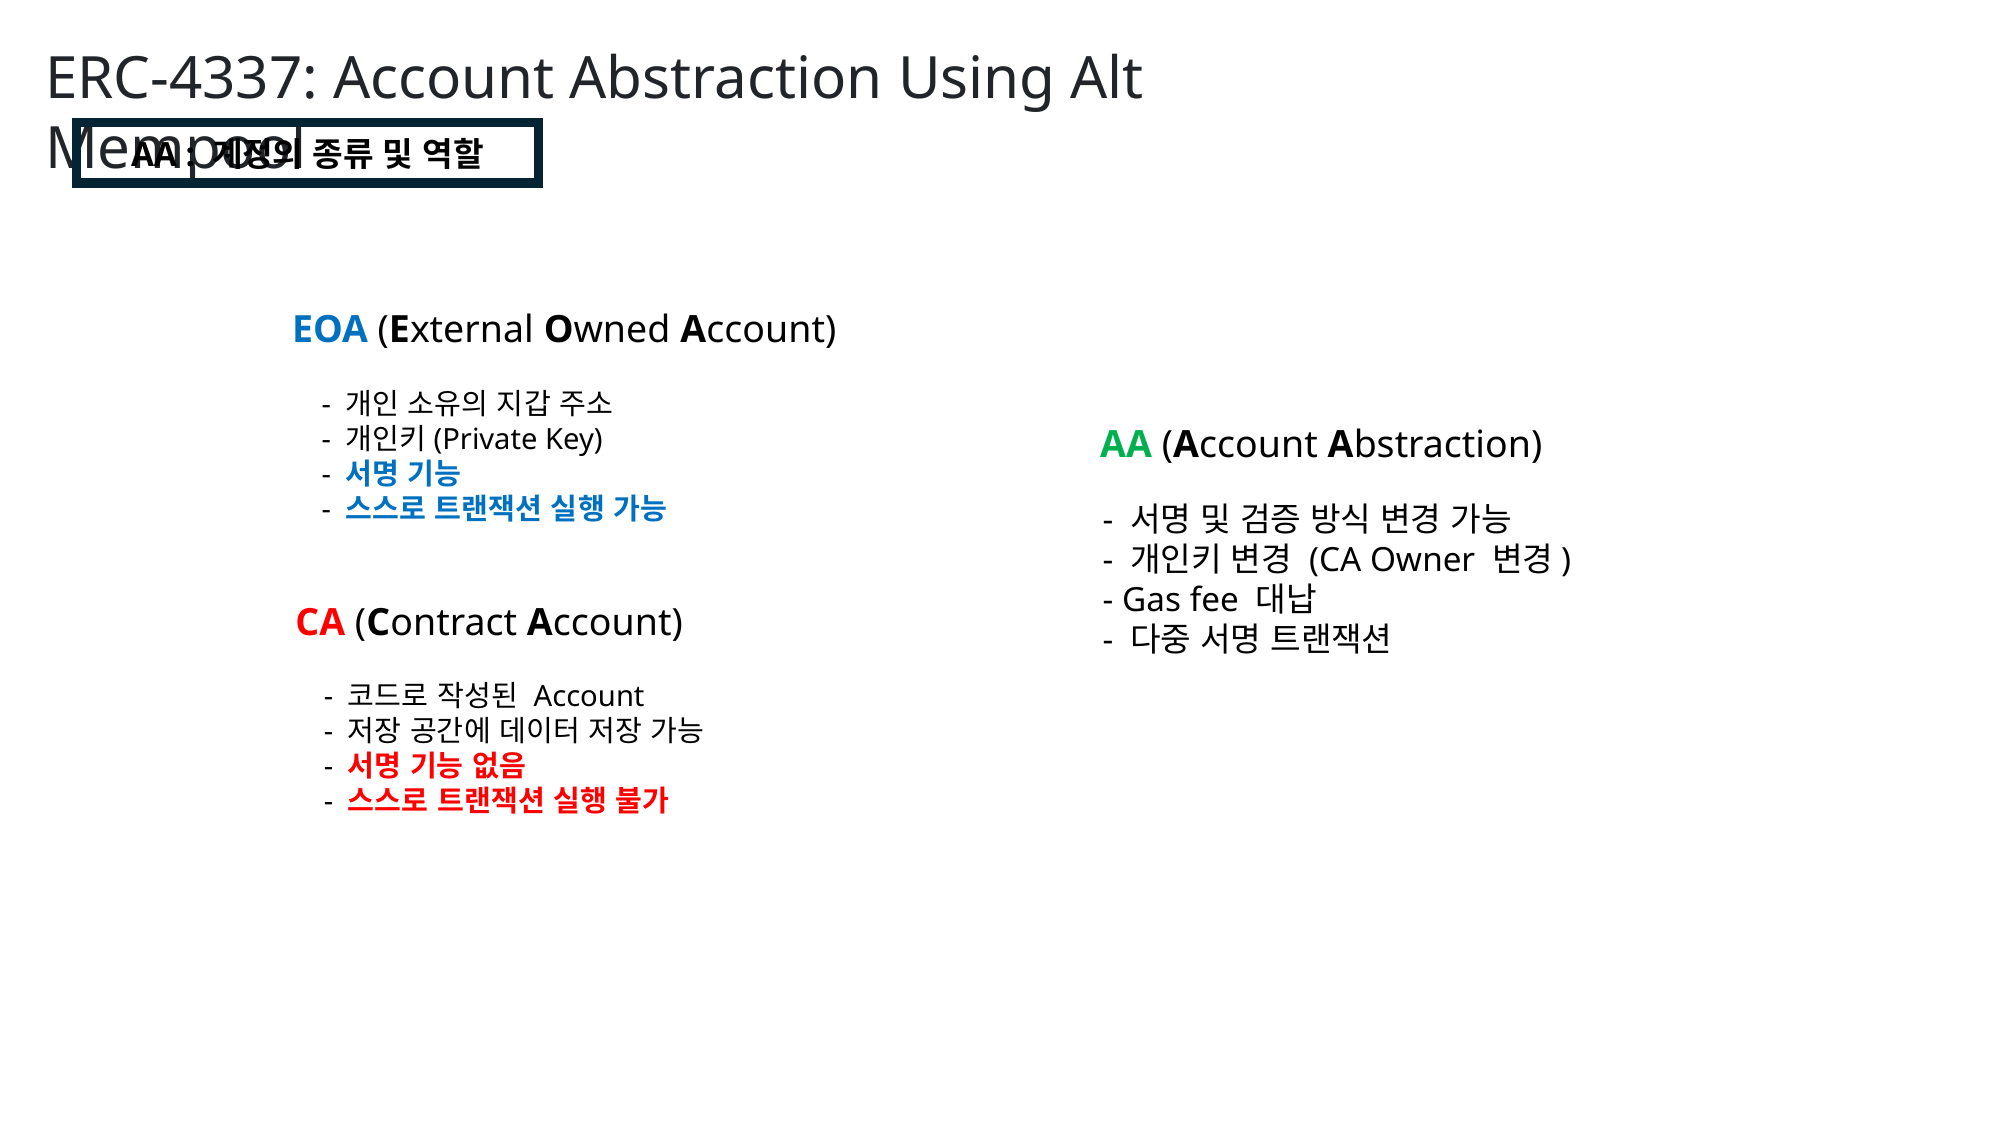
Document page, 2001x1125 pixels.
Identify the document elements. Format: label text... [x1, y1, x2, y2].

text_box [279, 589, 739, 828]
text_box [279, 296, 850, 536]
text_box AA : 계정의 종류 및 역할 [75, 121, 540, 184]
text_box ERC-4337: Account Abstraction Using Alt Mempool [30, 32, 1276, 188]
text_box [1084, 412, 1590, 669]
